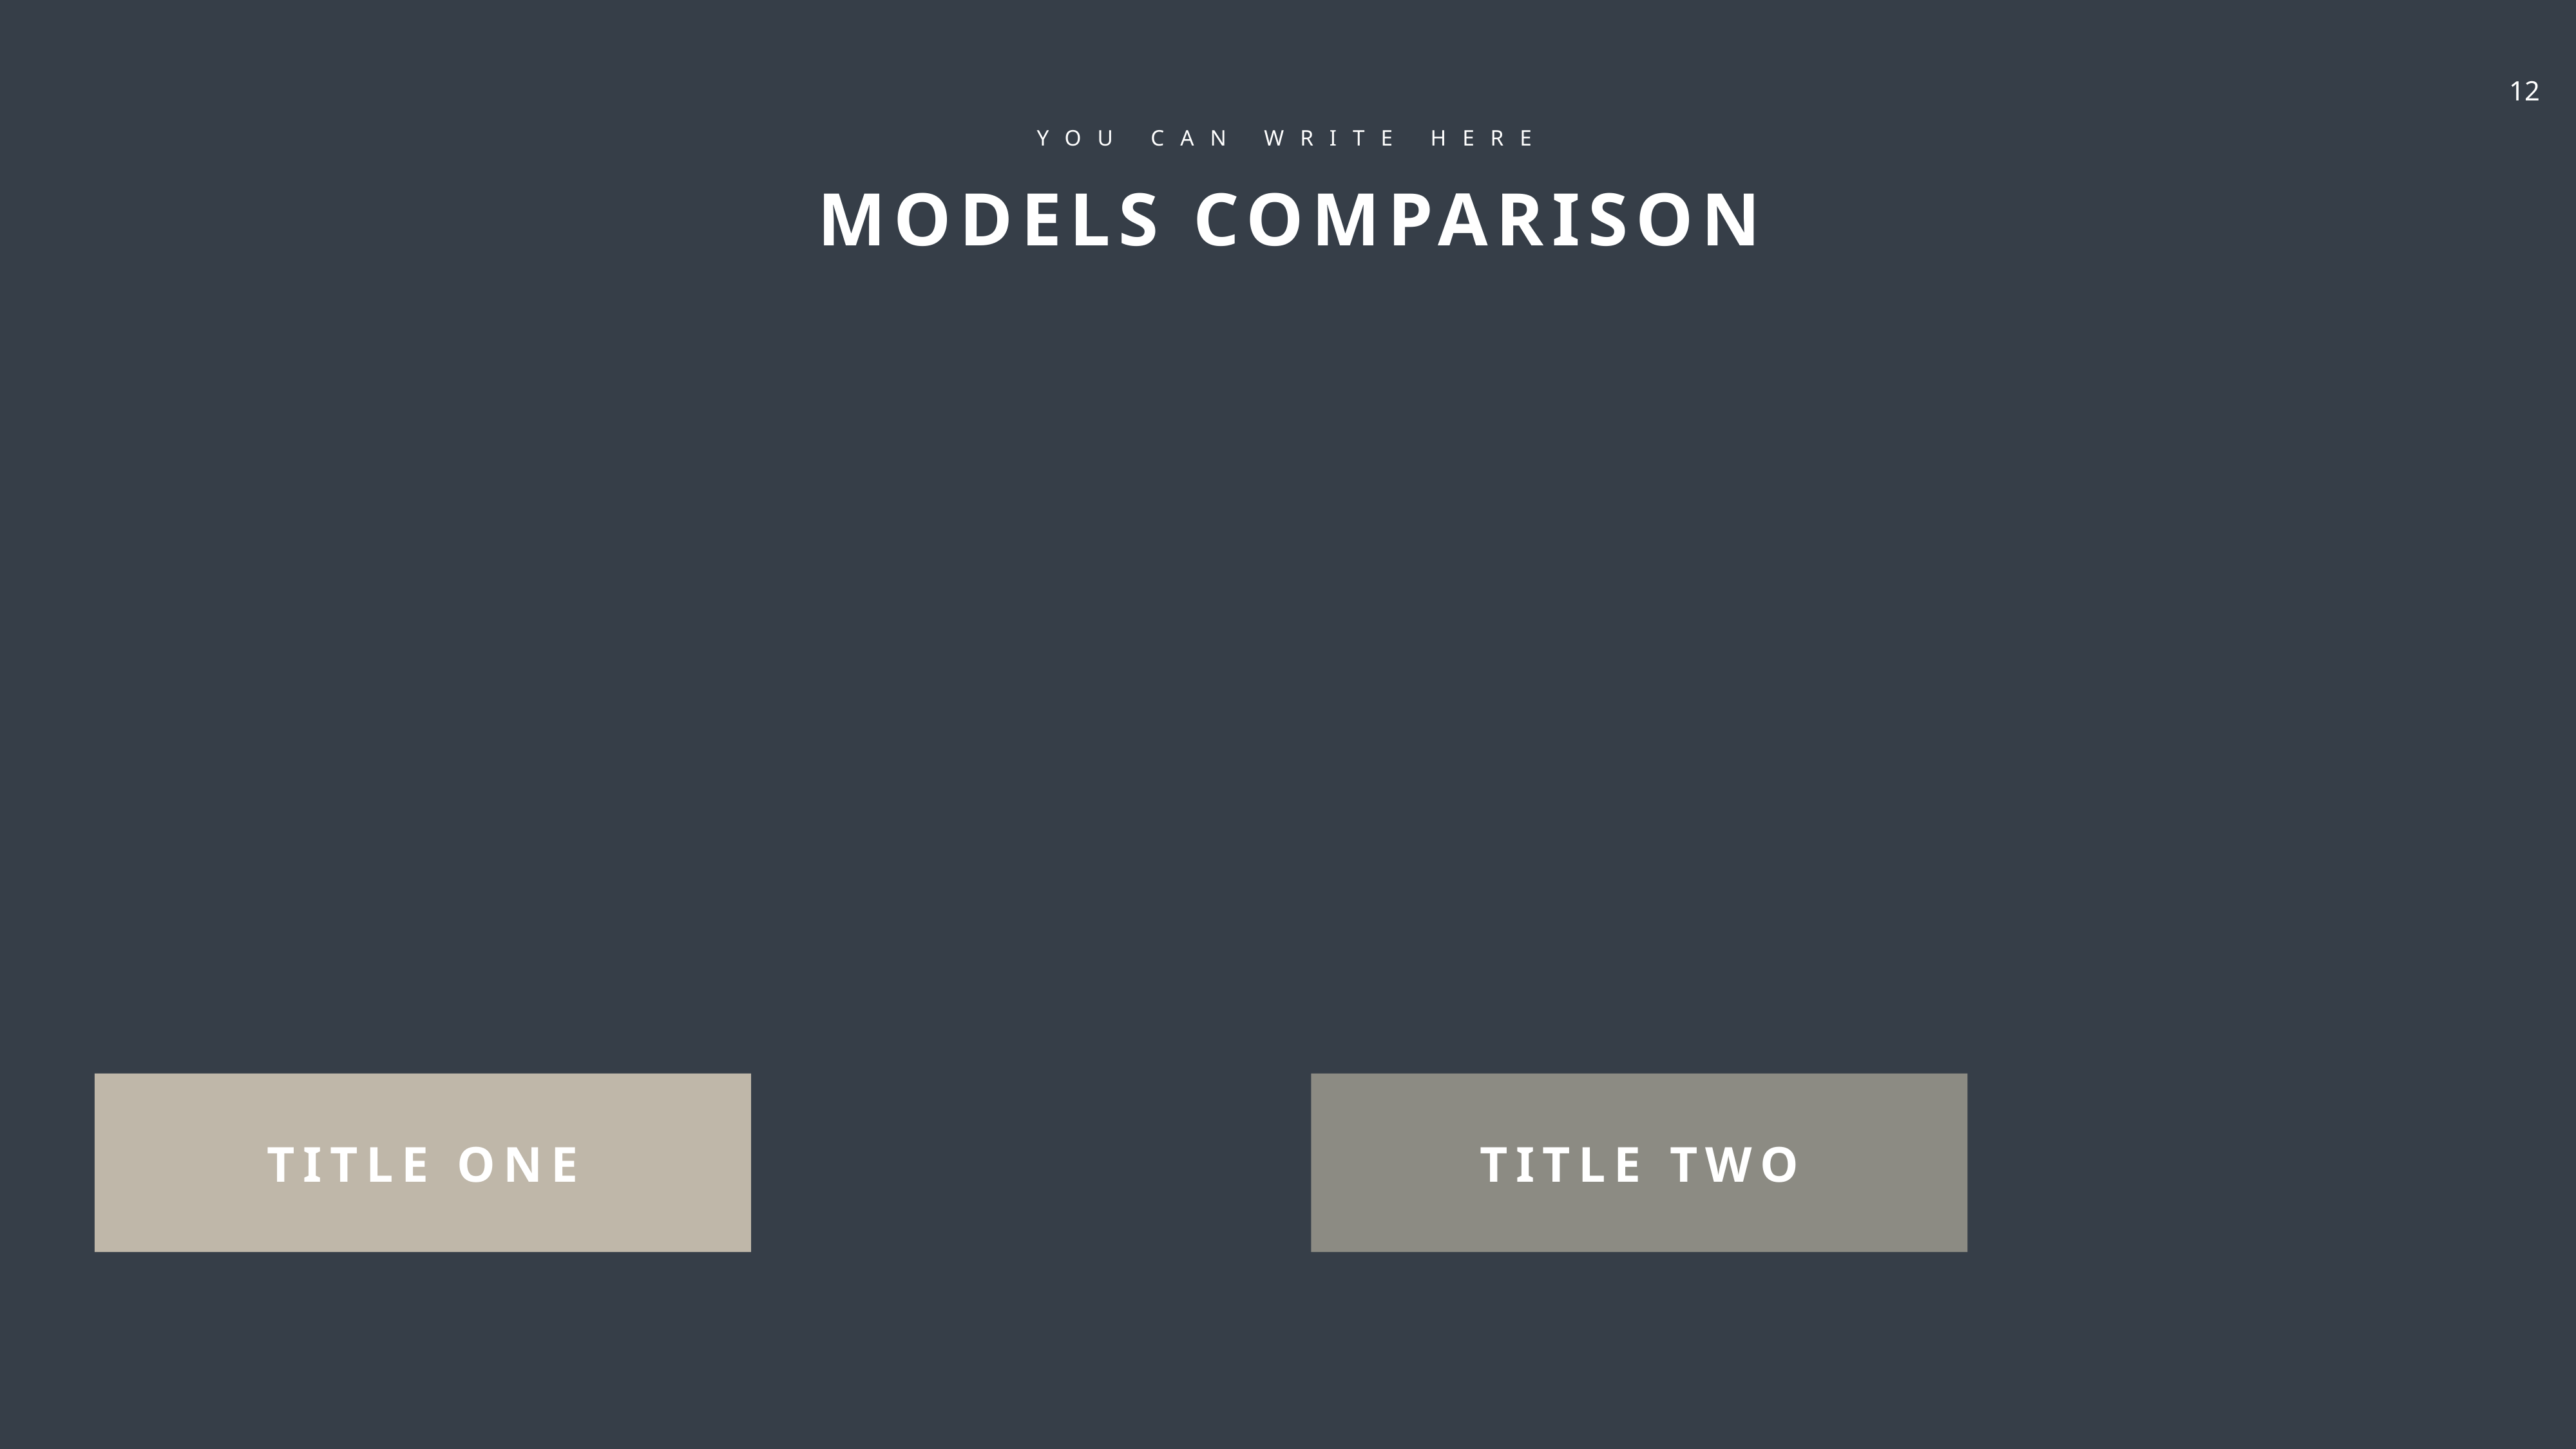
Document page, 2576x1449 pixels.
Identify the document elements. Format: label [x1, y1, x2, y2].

picture [1311, 378, 2481, 1366]
picture [94, 378, 1265, 1366]
text_box [94, 1073, 751, 1253]
text_box [1311, 1073, 1968, 1253]
text_box [763, 119, 1815, 266]
